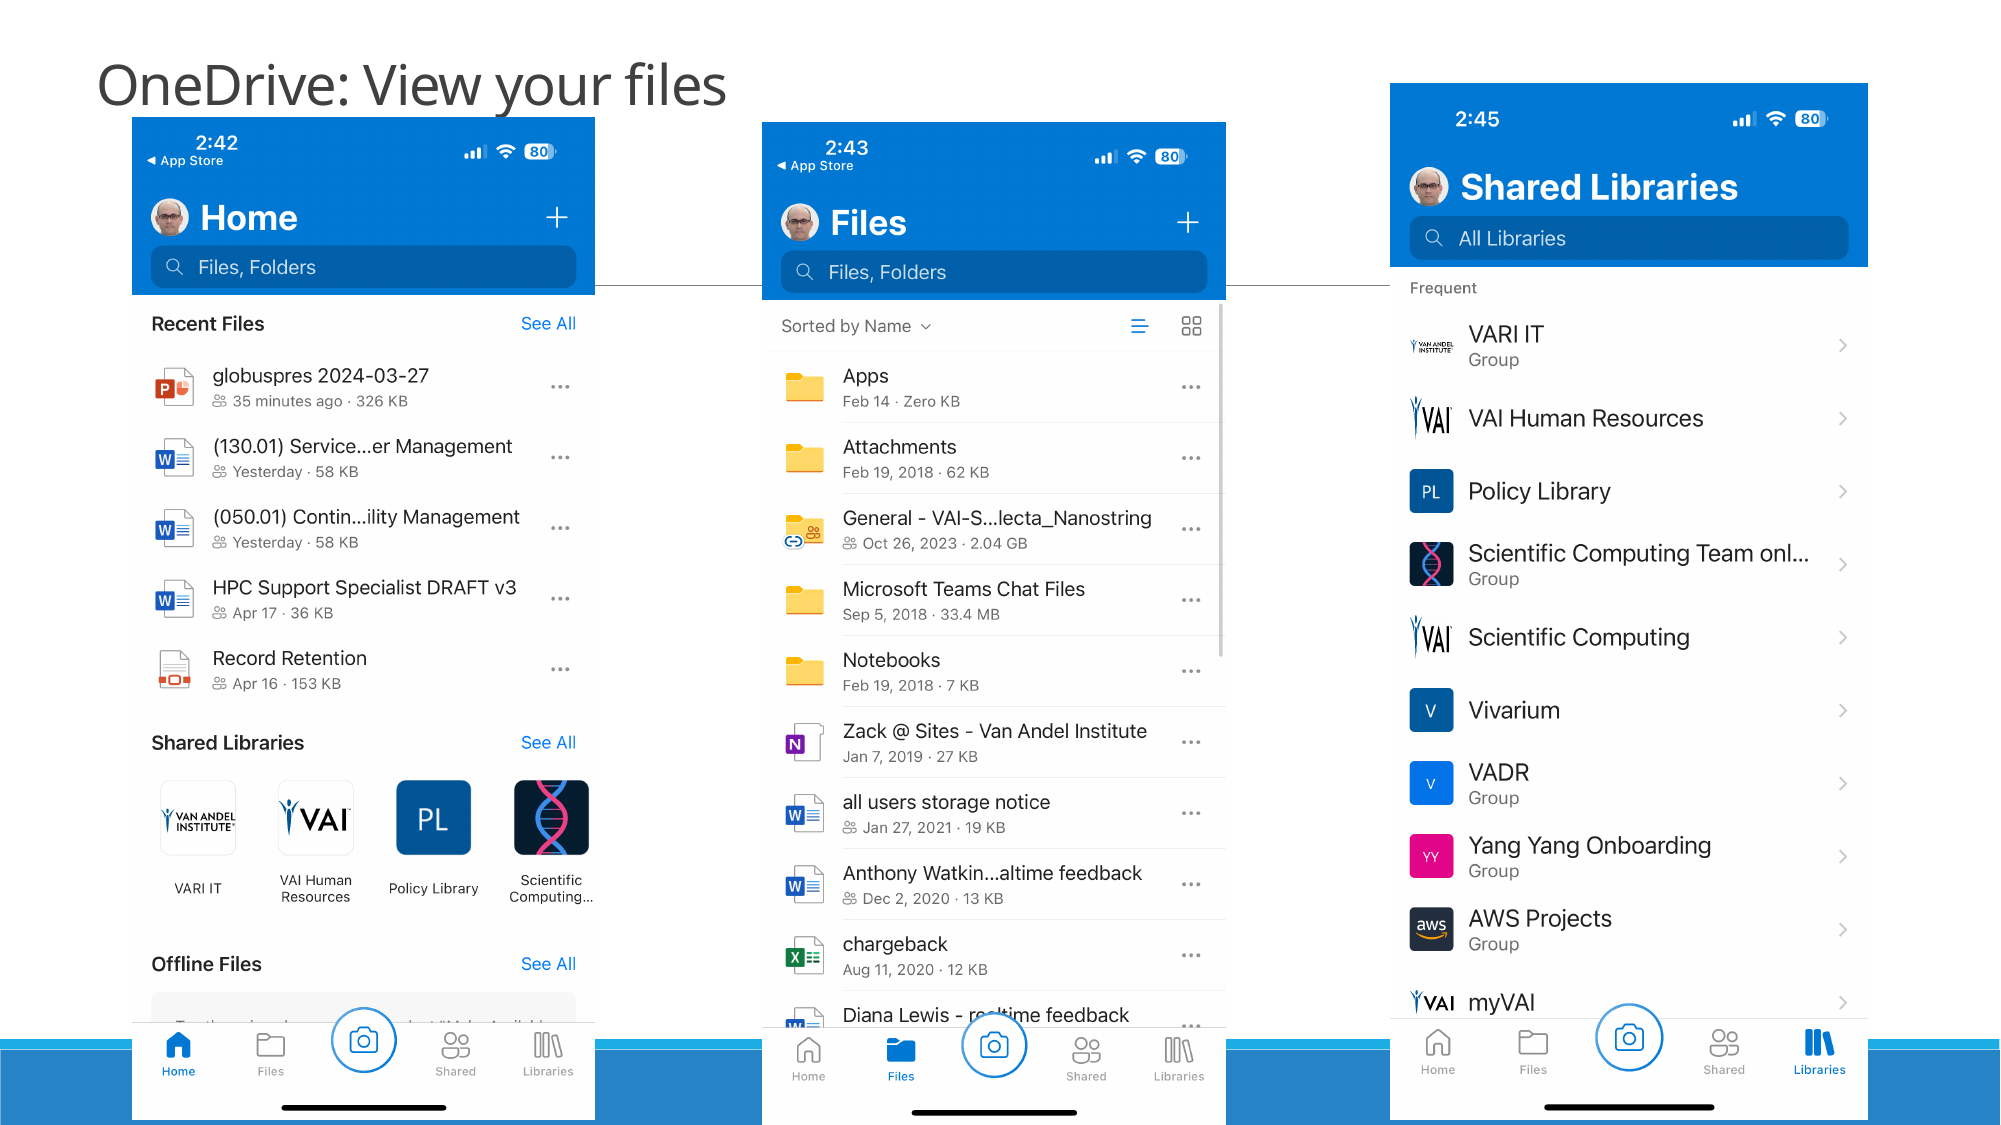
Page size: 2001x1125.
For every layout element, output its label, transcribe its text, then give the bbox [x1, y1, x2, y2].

picture [131, 116, 595, 1120]
picture [1389, 82, 1869, 1120]
picture [762, 122, 1226, 1125]
title OneDrive: View your files [81, 0, 1732, 125]
